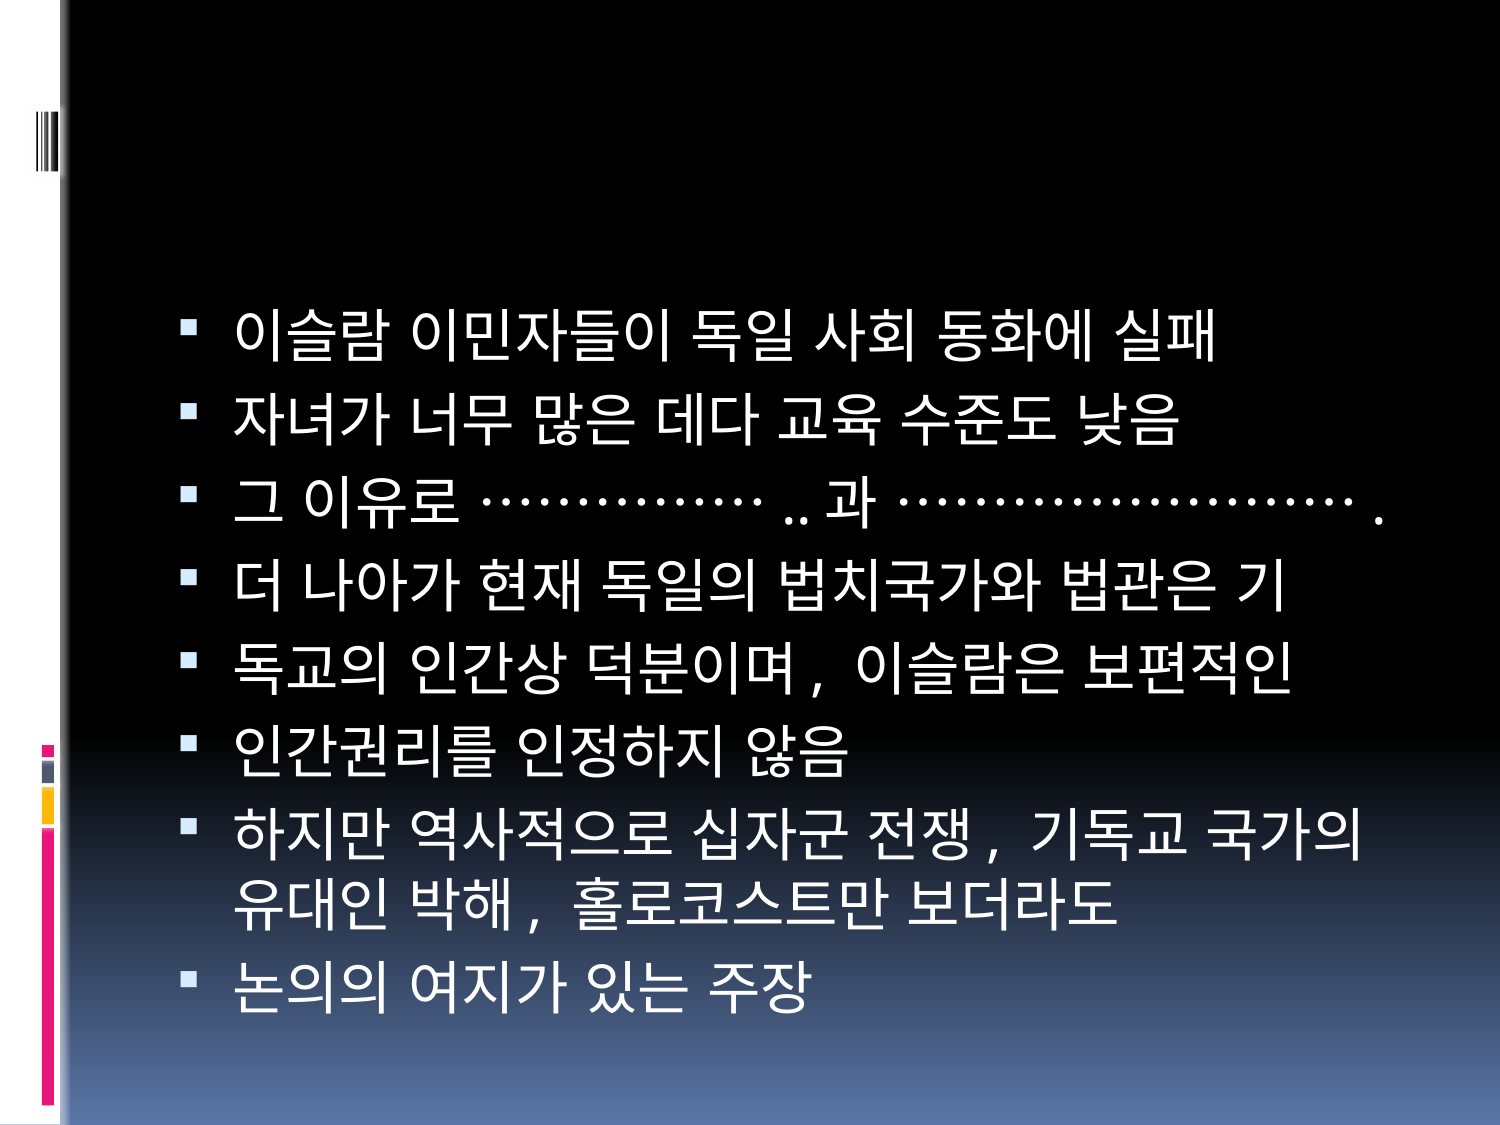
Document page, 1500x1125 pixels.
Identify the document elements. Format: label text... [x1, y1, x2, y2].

list 이슬람 이민자들이 독일 사회 동화에 실패 자녀가 너무 많은 데다 교육 수준도 낮음 그 이유로 ……………..과 ……………………. 더 나아가 현재 독일의 법치국가와 법관은 기 독교의 인간상 덕분이며, 이슬람은 보편적인 인간권리를 인정하지 않음 하지만 역사적으로 십자군 전쟁, 기독교 국가의 유대인 박해, 홀로코스트만 보더라도 논의의 여지가 있는 주장 [150, 292, 1425, 1043]
